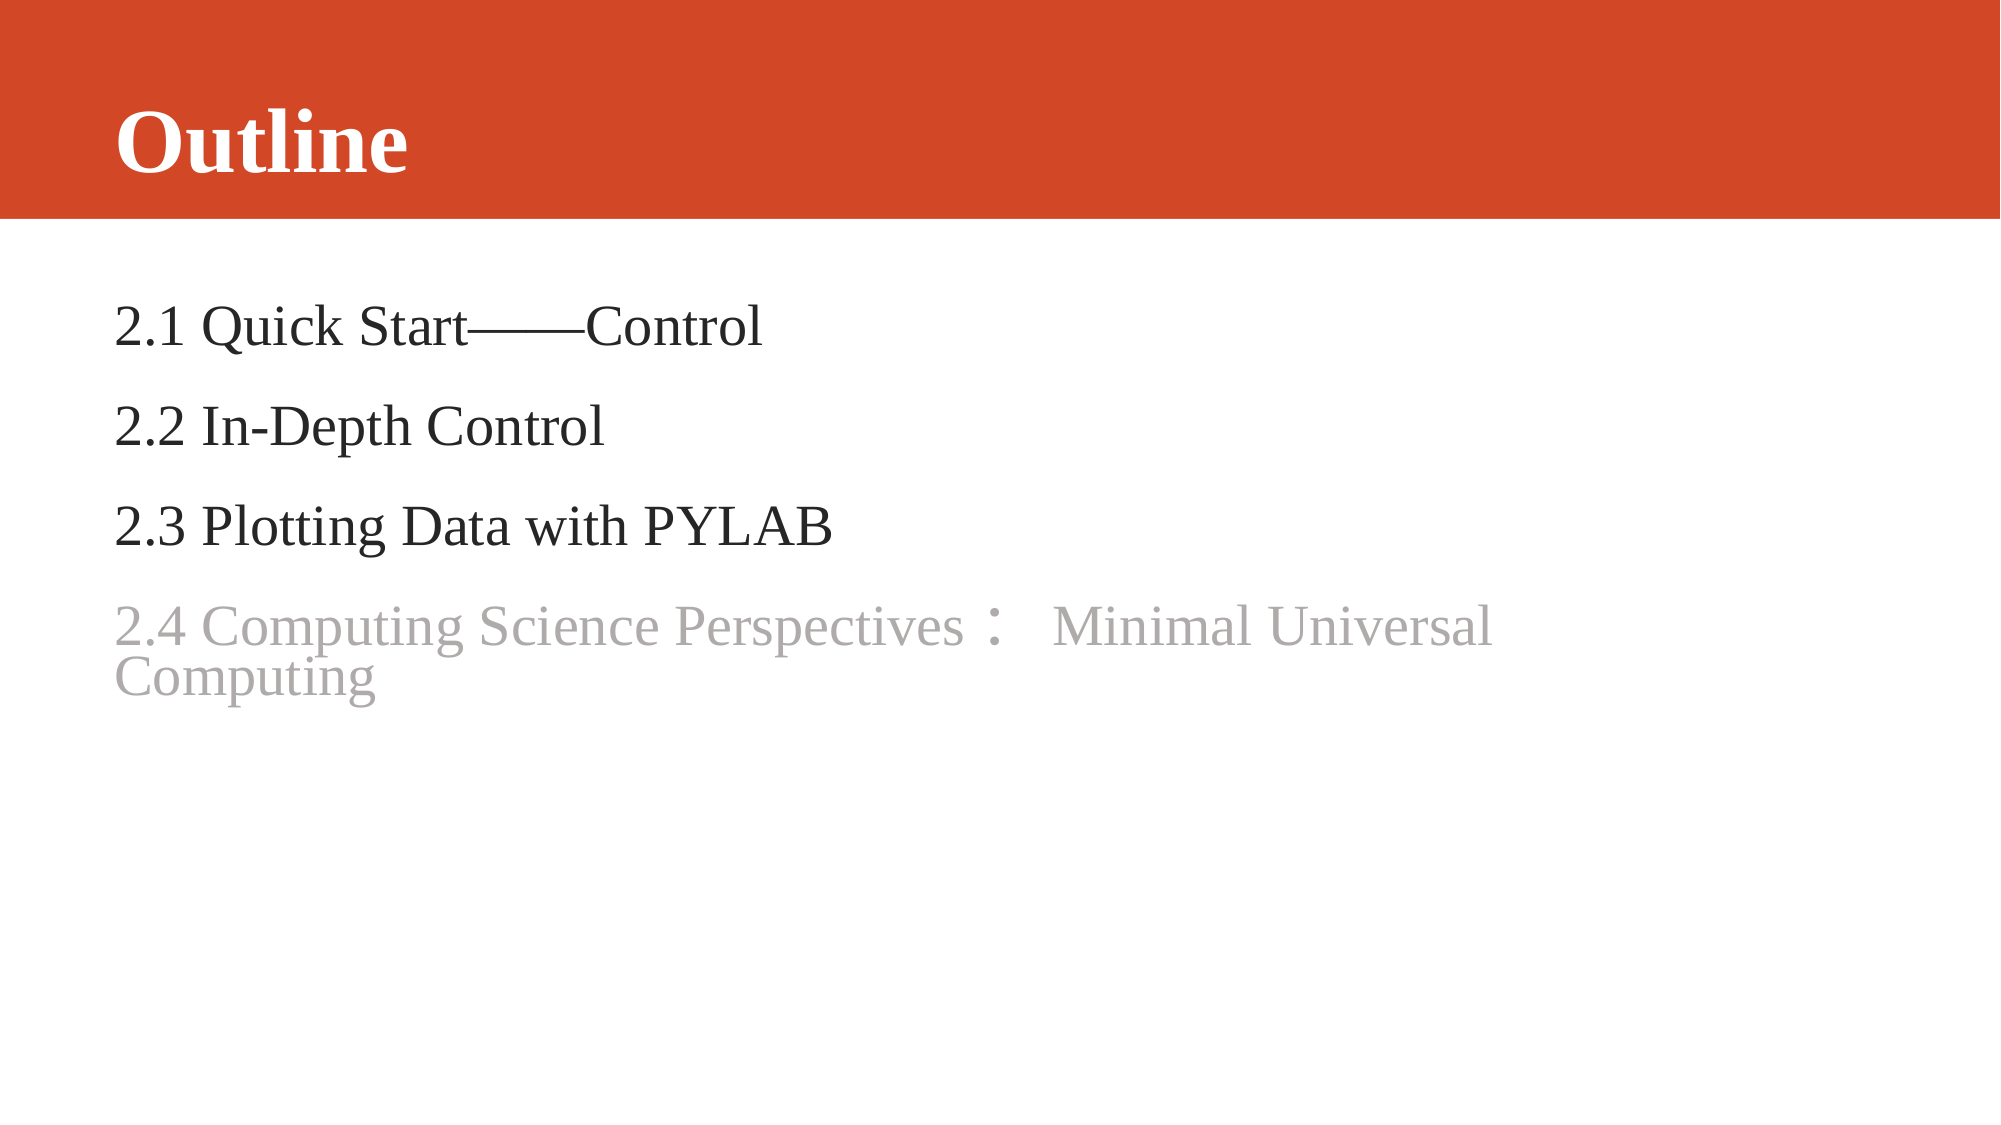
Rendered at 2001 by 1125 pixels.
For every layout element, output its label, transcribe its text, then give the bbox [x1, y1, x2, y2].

title Outline [99, 0, 1863, 199]
list 2.1 Quick Start——Control 2.2 In-Depth Control 2.3 Plotting Data with PYLAB 2.4 Computing Science Perspectives：Minimal Universal Computing [99, 299, 1785, 1014]
